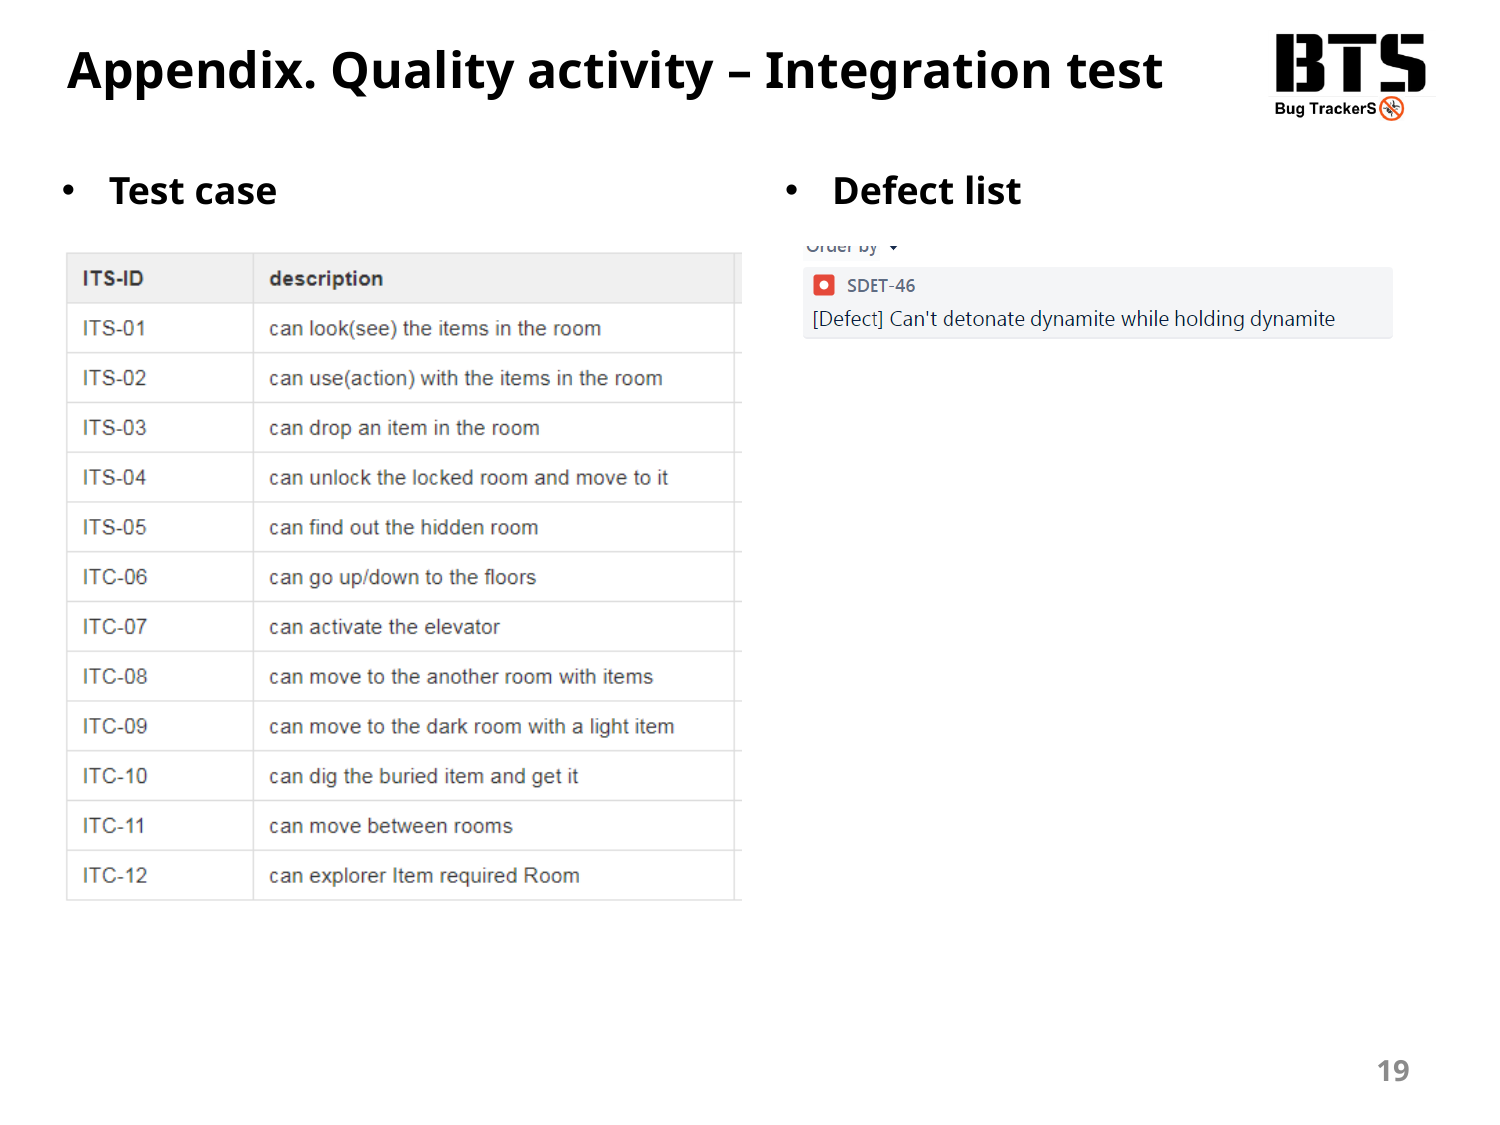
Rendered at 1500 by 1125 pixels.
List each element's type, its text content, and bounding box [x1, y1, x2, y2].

picture [58, 243, 743, 906]
text_box Defect list [770, 146, 1037, 220]
picture [1263, 30, 1437, 127]
text_box Appendix. Quality activity – Integration test [53, 30, 1262, 106]
text_box Test case [47, 146, 303, 220]
slide_number 19 [1074, 1042, 1425, 1103]
picture [800, 246, 1400, 351]
